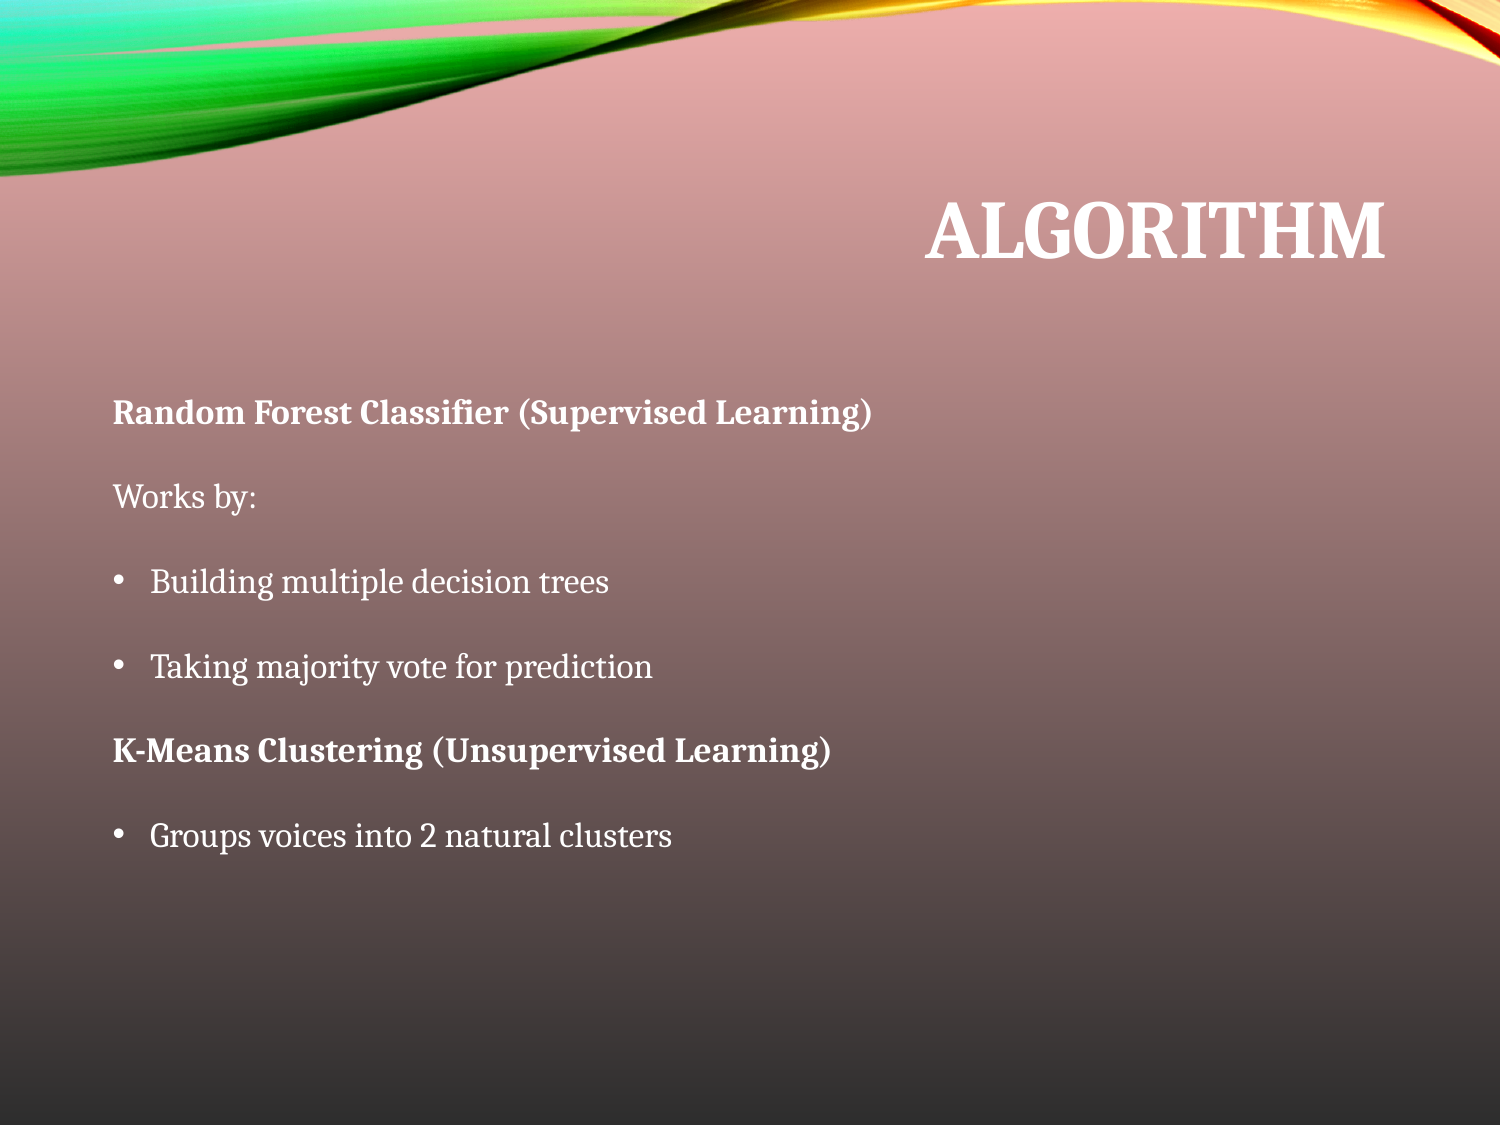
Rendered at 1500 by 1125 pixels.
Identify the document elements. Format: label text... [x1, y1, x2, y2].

picture [0, 0, 1500, 178]
list Random Forest Classifier (Supervised Learning) Works by: Building multiple decision trees Taking majority vote for prediction K-Means Clustering (Unsupervised Learning) Groups voices into 2 natural clusters [97, 360, 1403, 1028]
title Algorithm [356, 125, 1403, 338]
